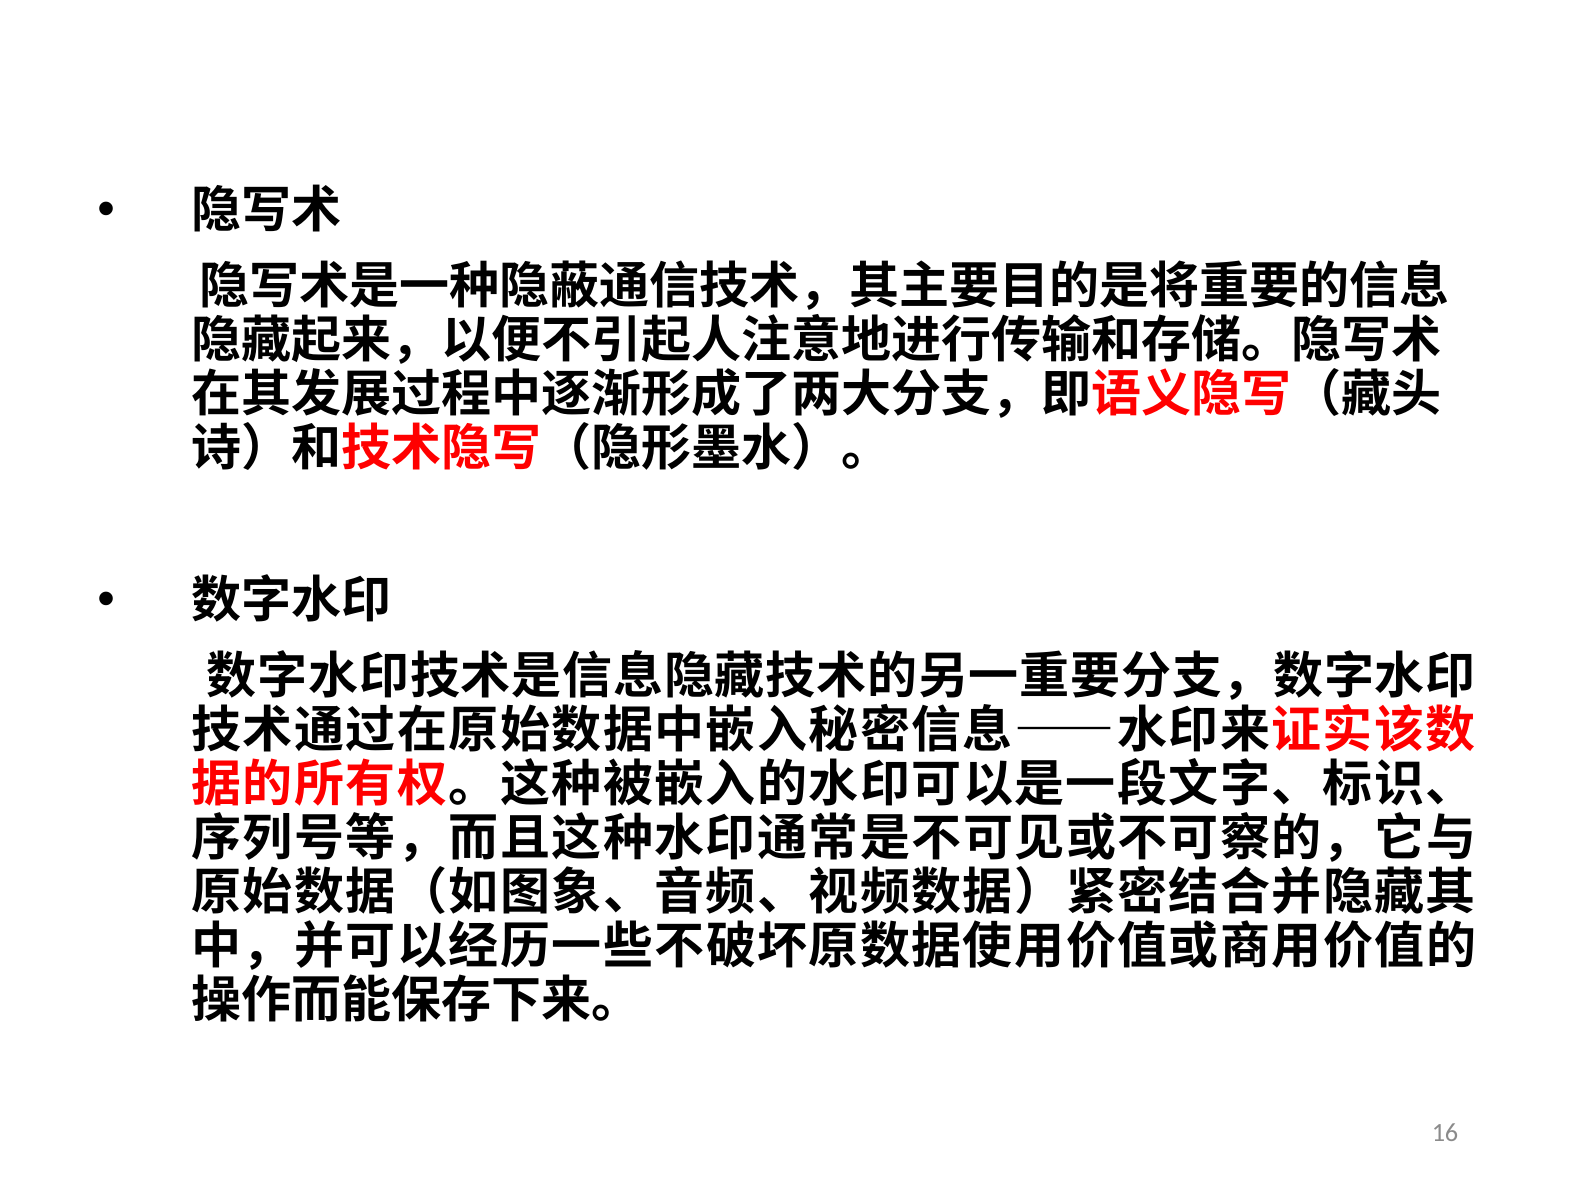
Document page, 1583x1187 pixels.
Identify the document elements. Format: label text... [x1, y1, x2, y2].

list 隐写术 隐写术是一种隐蔽通信技术，其主要目的是将重要的信息隐藏起来，以便不引起人注意地进行传输和存储。隐写术在其发展过程中逐渐形成了两大分支，即语义隐写（藏头诗）和技术隐写（隐形墨水）。 数字水印 数字水印技术是信息隐藏技术的另一重要分支，数字水印技术通过在原始数据中嵌入秘密信息——水印来证实该数据的所有权。这种被嵌入的水印可以是一段文字、标识、序列号等，而且这种水印通常是不可见或不可察的，它与原始数据（如图象、音频、视频数据）紧密结合并隐藏其中，并可以经历一些不破坏原数据使用价值或商用价值的操作而能保存下来。 [82, 176, 1491, 710]
slide_number 16 [1117, 1099, 1474, 1163]
